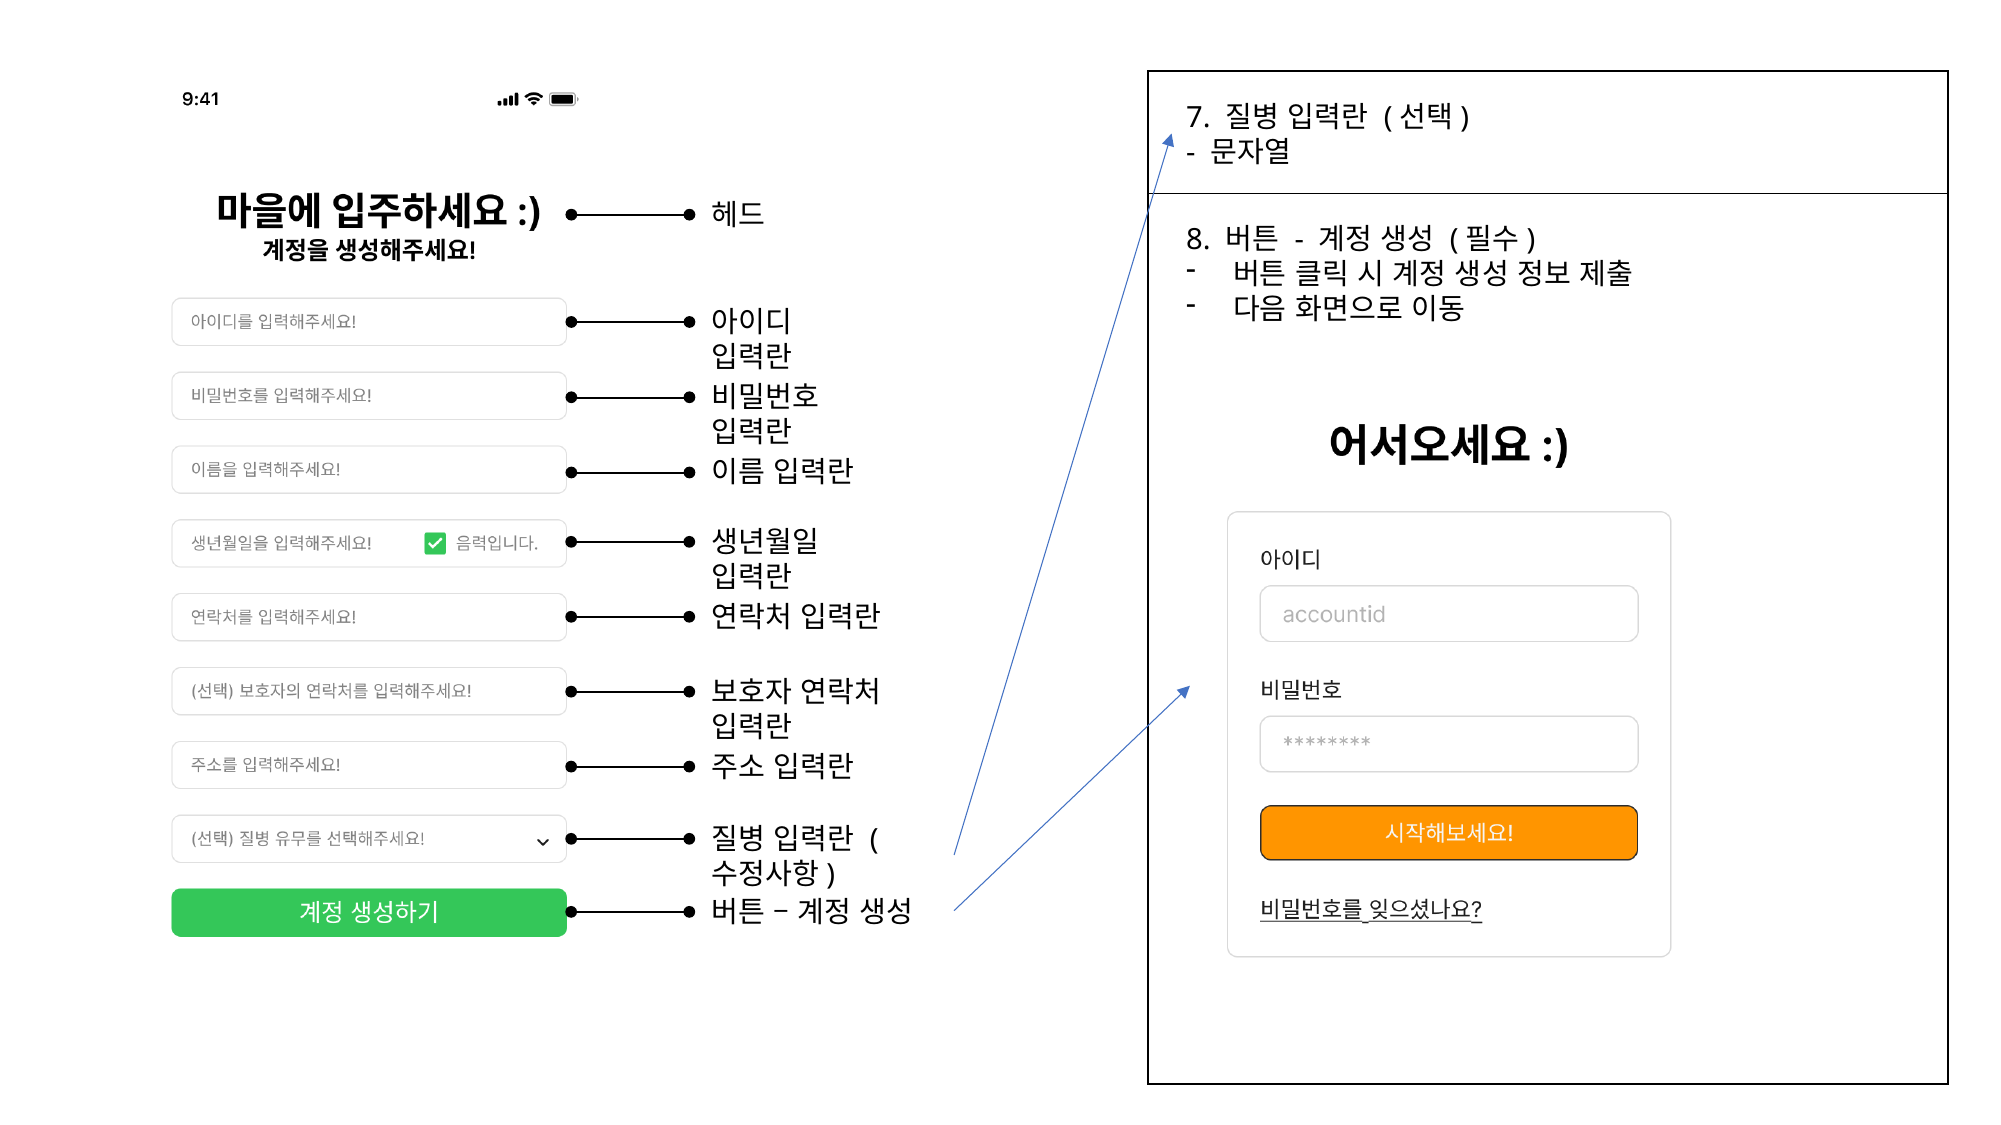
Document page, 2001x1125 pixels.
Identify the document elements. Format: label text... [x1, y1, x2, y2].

text_box [682, 759, 696, 774]
text_box 헤드 [696, 188, 818, 239]
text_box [954, 134, 1172, 685]
text_box 이름 입력란 [696, 446, 898, 497]
text_box 질병 입력란 (수정사항) [696, 812, 954, 885]
text_box [682, 314, 696, 329]
text_box [1147, 194, 1949, 1085]
text_box [682, 390, 696, 405]
text_box 연락처 입력란 [696, 590, 898, 641]
picture [1189, 384, 1710, 987]
text_box [682, 534, 696, 549]
text_box [1147, 70, 1949, 193]
picture [142, 71, 596, 1054]
text_box [682, 465, 696, 480]
text_box 생년월일 입력란 [696, 515, 898, 590]
text_box [682, 207, 696, 222]
text_box 주소 입력란 [696, 740, 954, 791]
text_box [954, 685, 1190, 911]
text_box 8. 버튼 - 계정 생성 (필수) 버튼 클릭 시 계정 생성 정보 제출 다음 화면으로 이동 [1172, 212, 1924, 333]
text_box 보호자 연락처 입력란 [696, 665, 954, 740]
text_box 버튼 – 계정 생성 [696, 885, 955, 936]
text_box [682, 609, 696, 624]
text_box 비밀번호 입력란 [696, 371, 898, 446]
text_box [682, 684, 696, 699]
text_box [682, 831, 696, 846]
text_box [682, 904, 696, 919]
text_box 7. 질병 입력란 (선택) - 문자열 [1171, 91, 1924, 176]
text_box 아이디 입력란 [696, 295, 880, 371]
